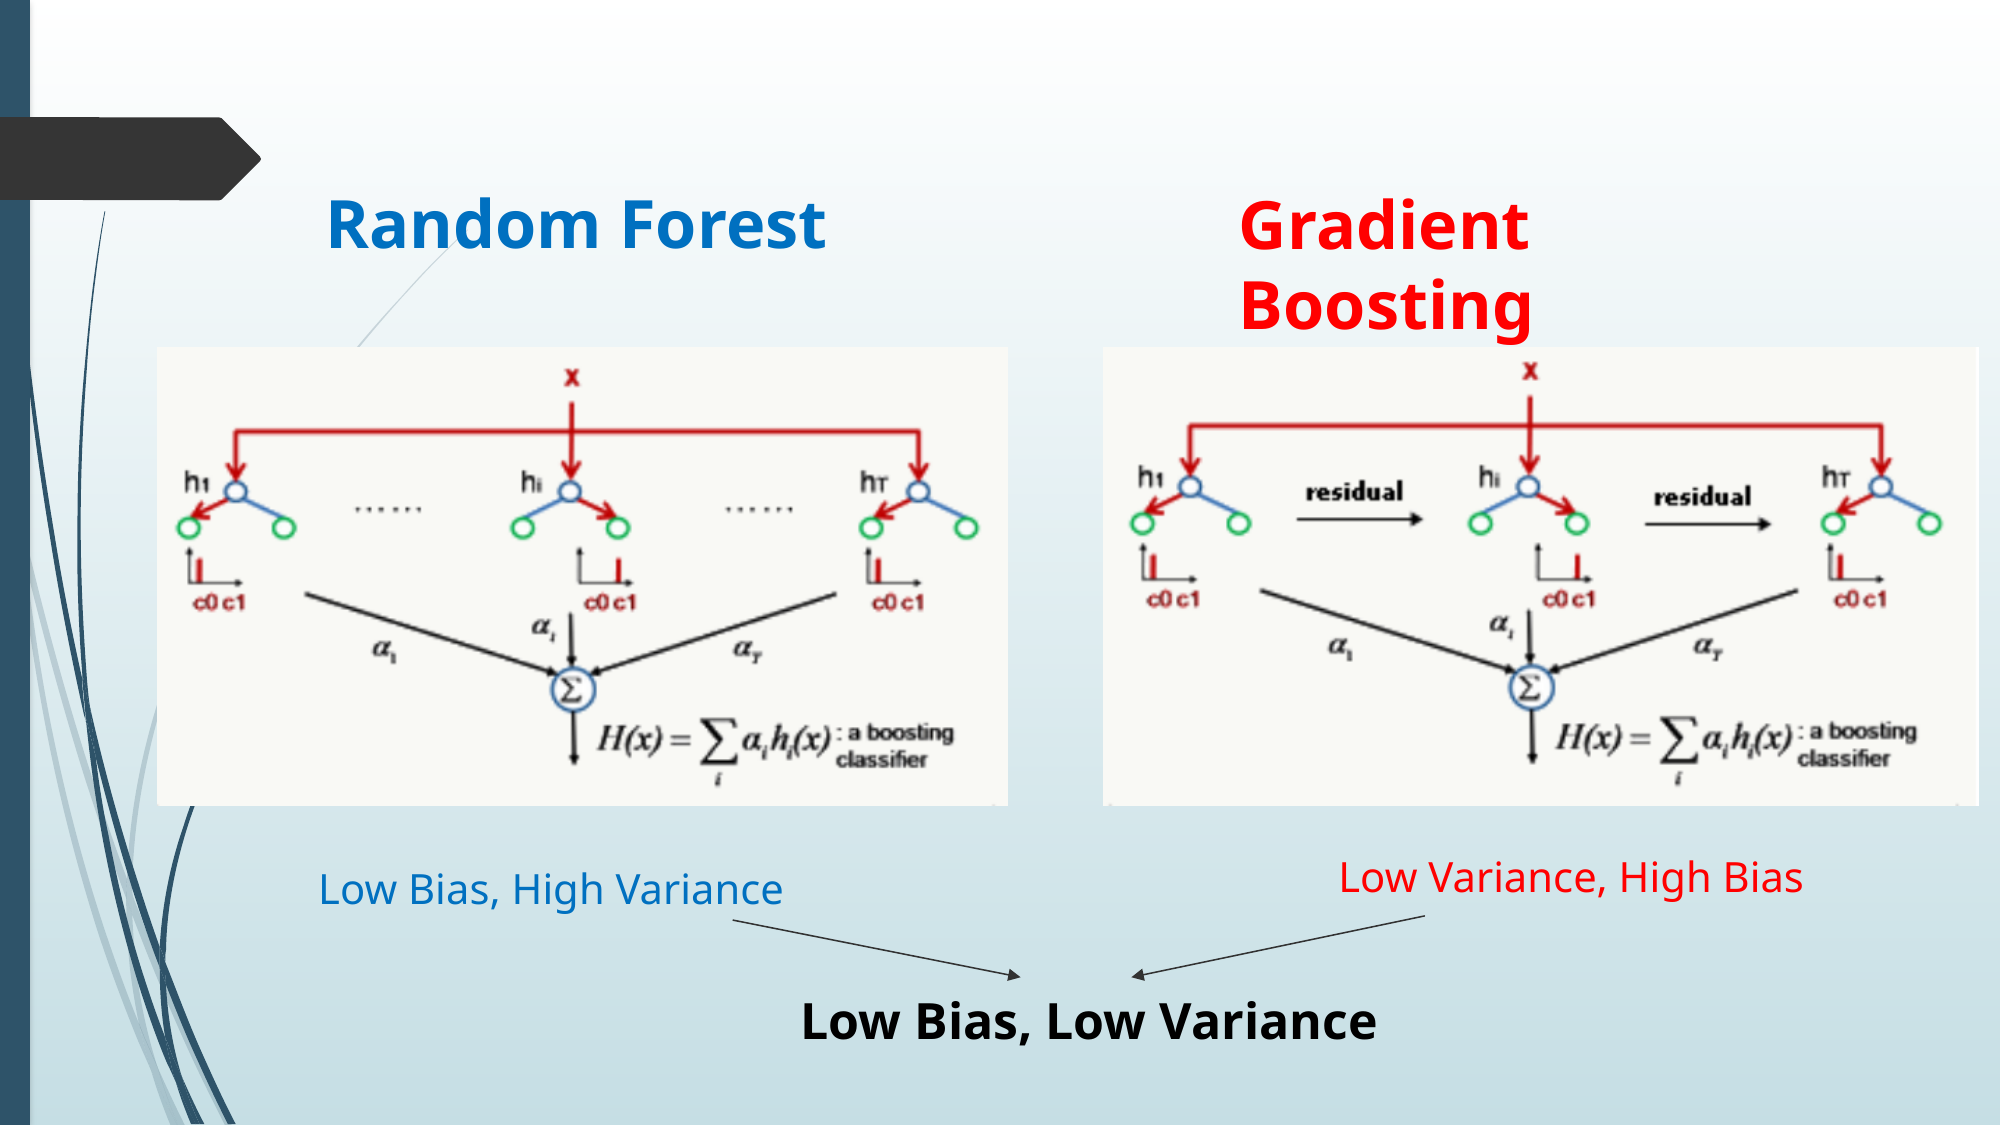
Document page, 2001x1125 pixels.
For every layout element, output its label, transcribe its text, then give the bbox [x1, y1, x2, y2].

picture [1103, 346, 1979, 806]
text_box Low Bias, High Variance [303, 855, 1163, 921]
text_box Gradient Boosting [1224, 175, 1858, 346]
text_box Low Variance, High Bias [1323, 843, 2000, 908]
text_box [1131, 915, 1425, 978]
text_box Random Forest [310, 174, 855, 270]
text_box Low Bias, Low Variance [786, 982, 1646, 1058]
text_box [732, 920, 1021, 978]
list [157, 346, 1008, 806]
